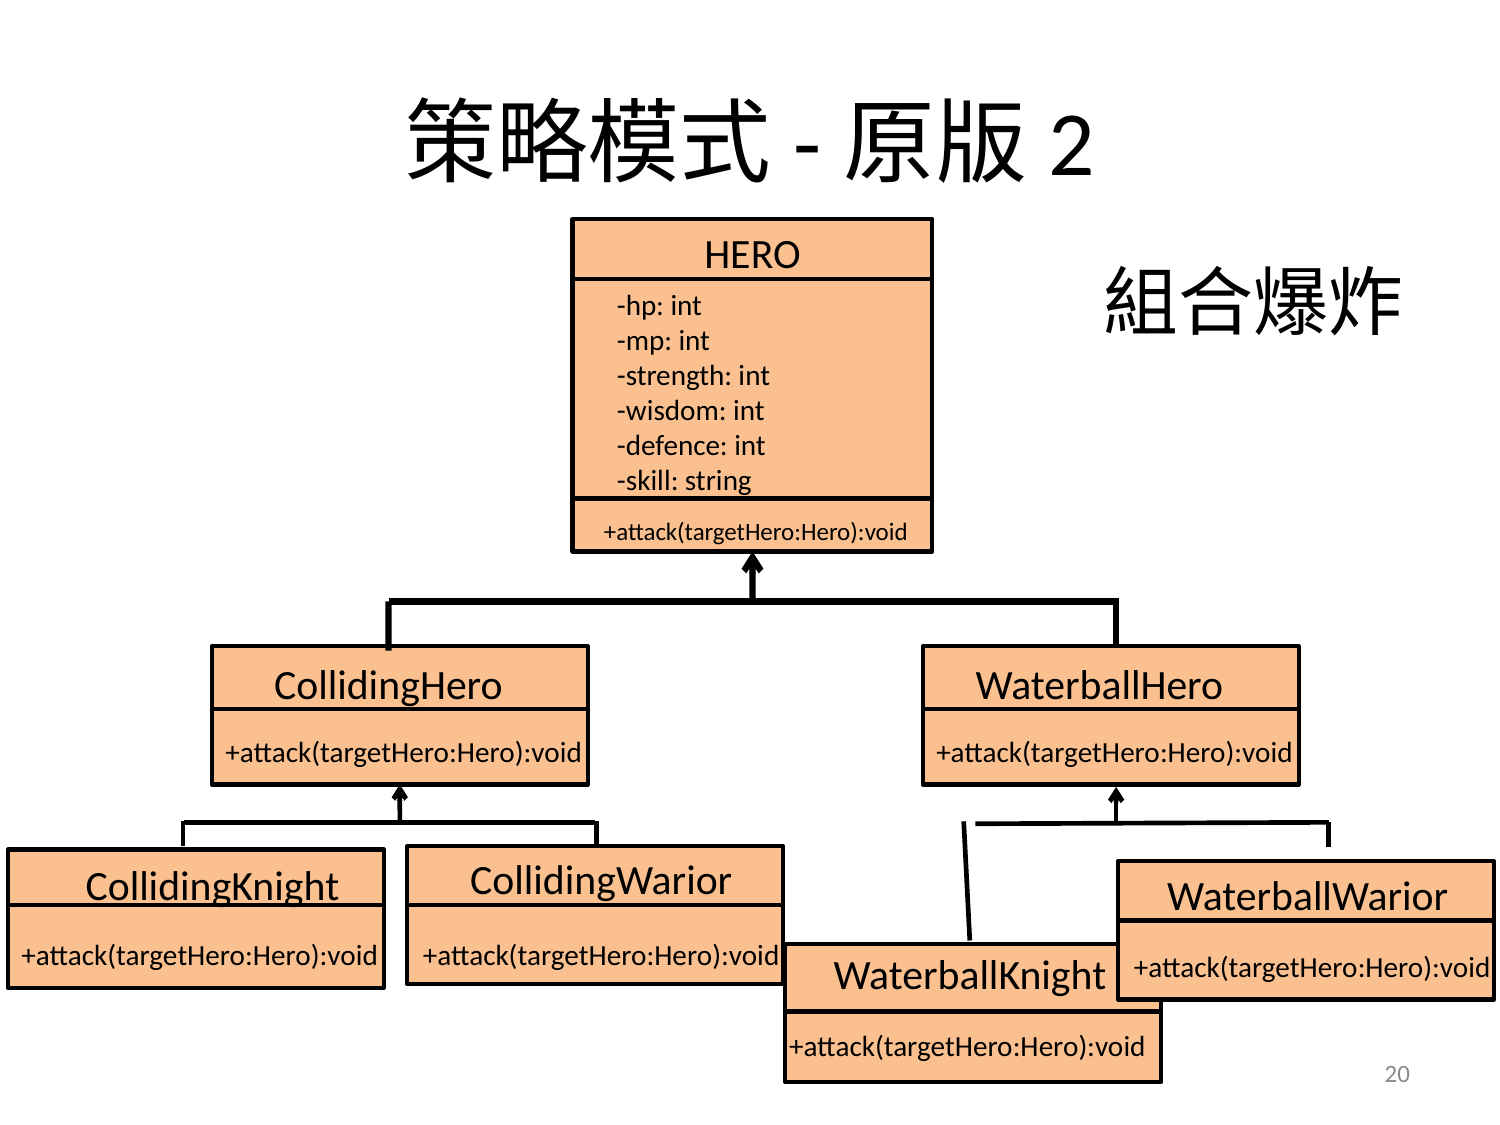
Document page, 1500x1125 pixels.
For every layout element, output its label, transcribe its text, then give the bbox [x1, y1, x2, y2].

text_box [405, 844, 785, 928]
text_box 組合爆炸 [1324, 247, 1447, 353]
text_box +attack(targetHero:Hero):void [761, 1019, 1174, 1070]
title 策略模式-原版2 [75, 45, 1425, 233]
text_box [197, 219, 1321, 785]
text_box [783, 1070, 1163, 1084]
text_box [1116, 859, 1496, 940]
text_box +attack(targetHero:Hero):void [395, 928, 807, 979]
text_box [783, 942, 1163, 1019]
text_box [963, 821, 971, 941]
text_box [6, 979, 386, 990]
text_box CollidingKnight [43, 851, 382, 903]
text_box [6, 847, 386, 928]
text_box +attack(targetHero:Hero):void [0, 928, 395, 979]
text_box WaterballWarior [1139, 861, 1476, 918]
text_box WaterballKnight [797, 940, 1143, 1006]
slide_number 20 [1074, 1042, 1425, 1103]
text_box [405, 979, 783, 986]
text_box [1116, 991, 1496, 1002]
text_box CollidingWarior [419, 846, 784, 904]
text_box +attack(targetHero:Hero):void [1106, 940, 1500, 991]
